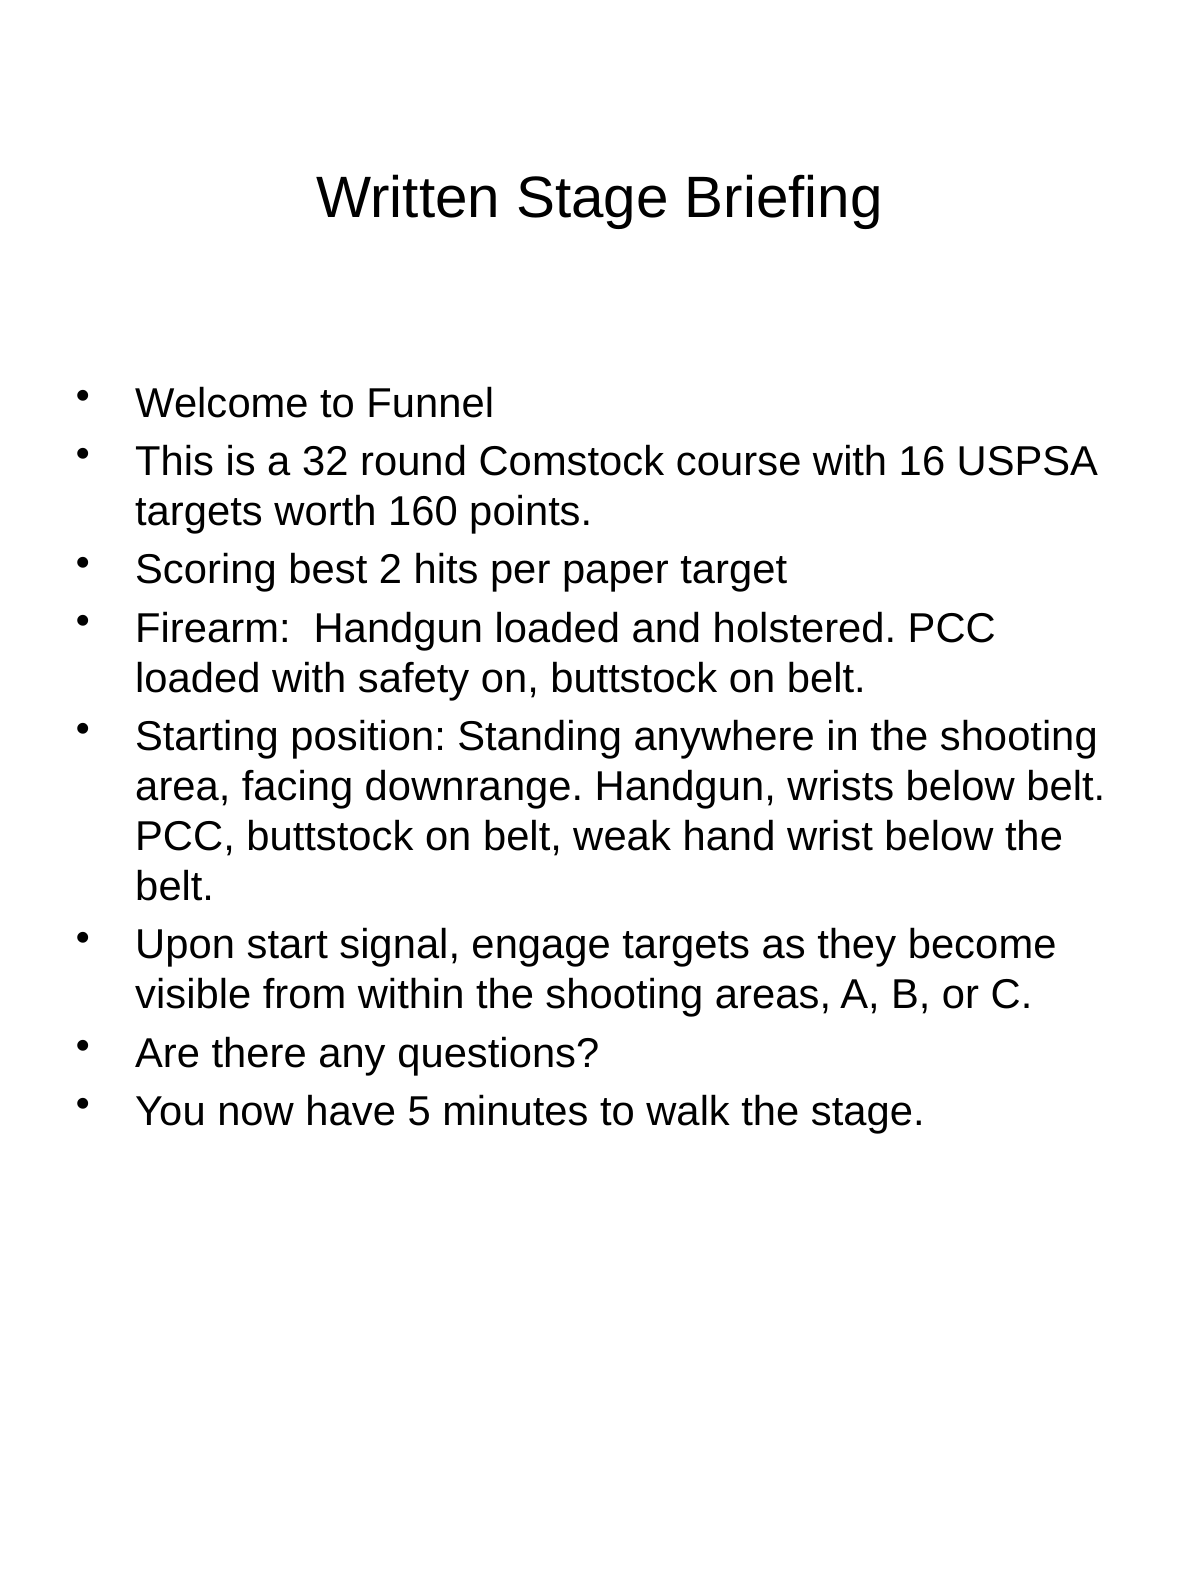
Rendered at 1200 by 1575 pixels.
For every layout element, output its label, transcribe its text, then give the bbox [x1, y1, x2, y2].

title Written Stage Briefing [59, 63, 1141, 327]
list Welcome to Funnel This is a 32 round Comstock course with 16 USPSA targets worth 160 points. Scoring best 2 hits per paper target Firearm: Handgun loaded and holstered. PCC loaded with safety on, buttstock on belt. Starting position: Standing anywhere in the shooting area, facing downrange. Handgun, wrists below belt. PCC, buttstock on belt, weak hand wrist below the belt. Upon start signal, engage targets as they become visible from within the shooting areas, A, B, or C. Are there any questions? You now have 5 minutes to walk the stage. [59, 367, 1141, 1407]
